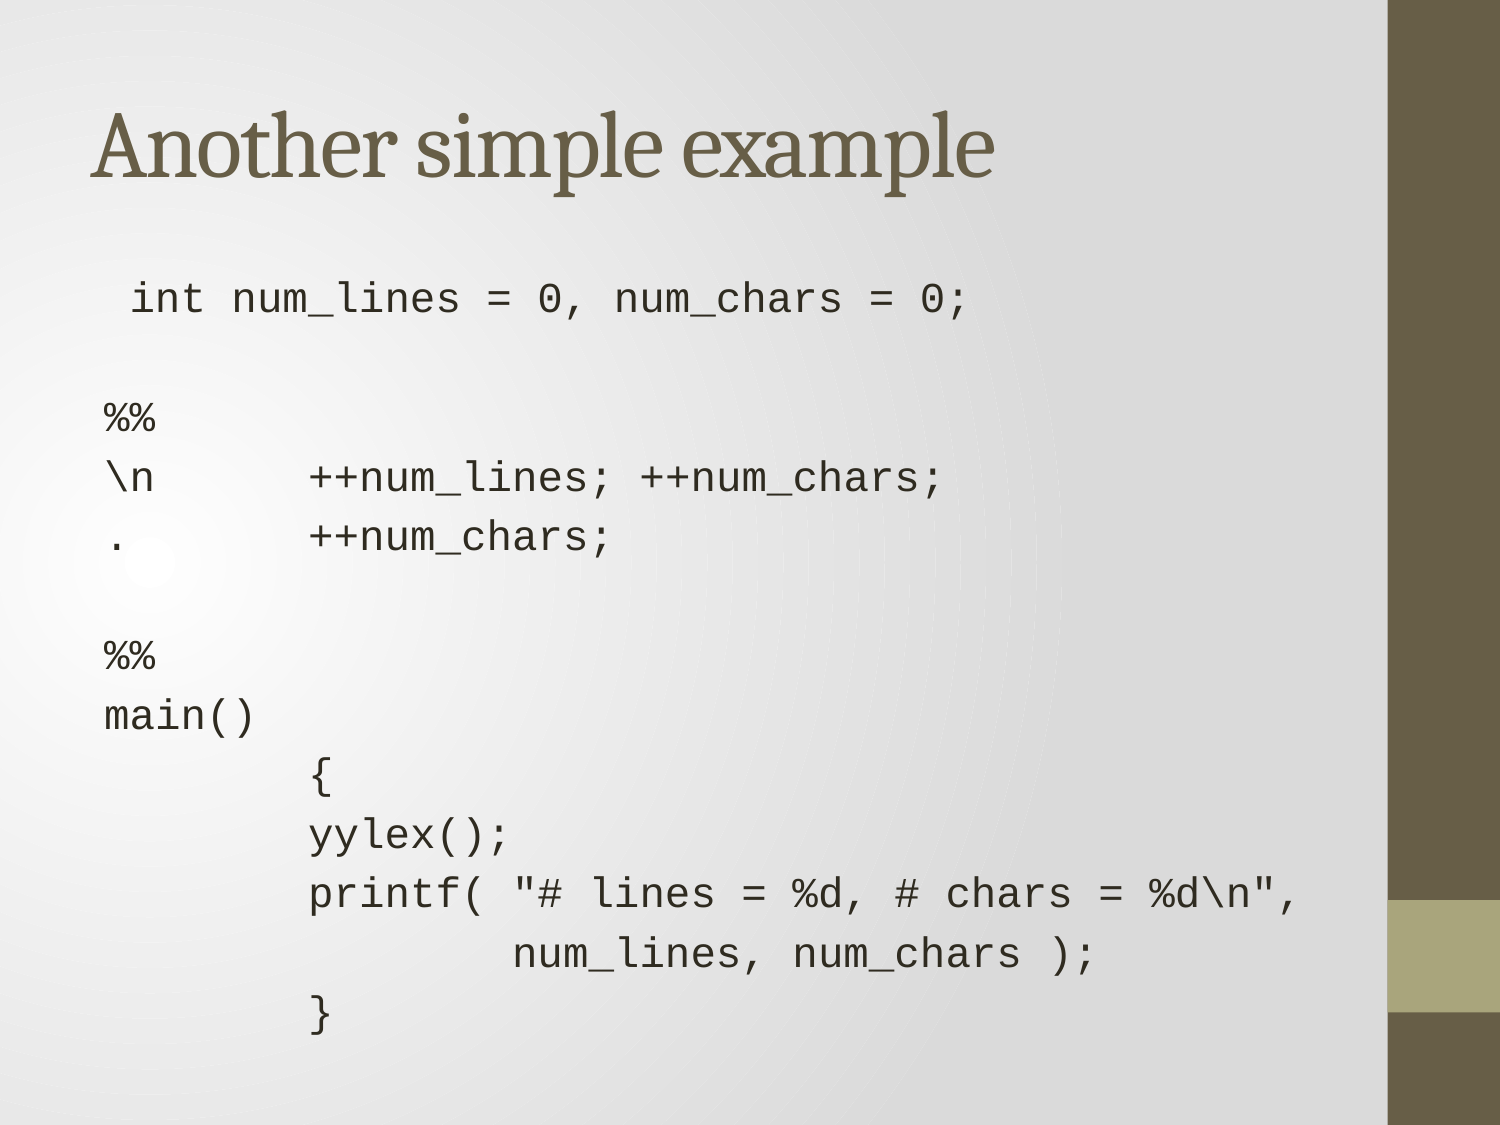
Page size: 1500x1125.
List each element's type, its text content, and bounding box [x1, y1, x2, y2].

list int num_lines = 0, num_chars = 0; %% \n ++num_lines; ++num_chars; . ++num_chars; %% main() { yylex(); printf( "# lines = %d, # chars = %d\n", num_lines, num_chars ); } [75, 262, 1325, 1050]
title Another simple example [75, 45, 1325, 233]
